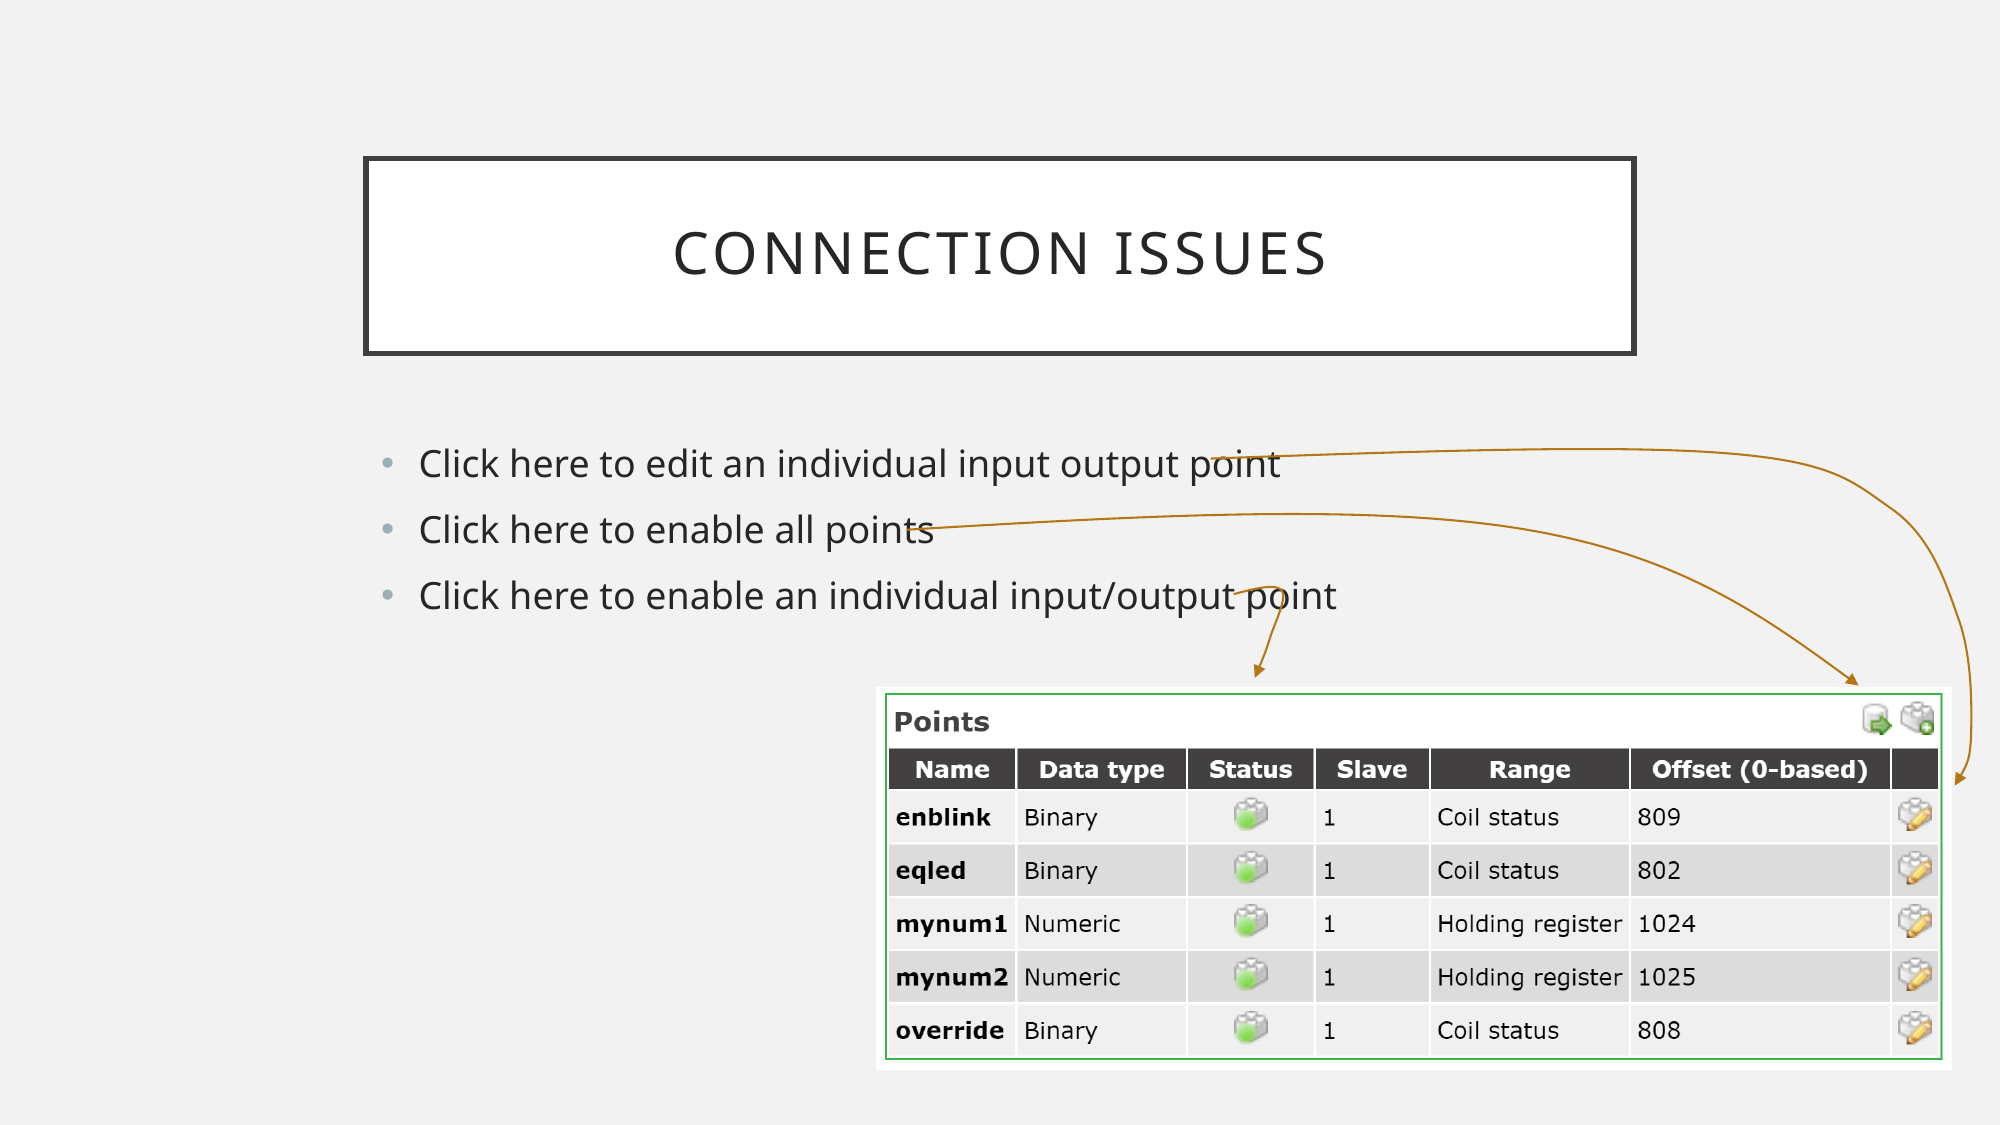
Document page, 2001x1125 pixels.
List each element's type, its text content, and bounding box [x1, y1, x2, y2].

list Click here to edit an individual input output point Click here to enable all points Click here to enable an individual input/output point [366, 432, 1634, 942]
picture [876, 687, 1952, 1070]
text_box [1210, 448, 1973, 786]
title Connection Issues [363, 156, 1637, 356]
text_box [1233, 585, 1285, 678]
text_box [906, 512, 1859, 686]
